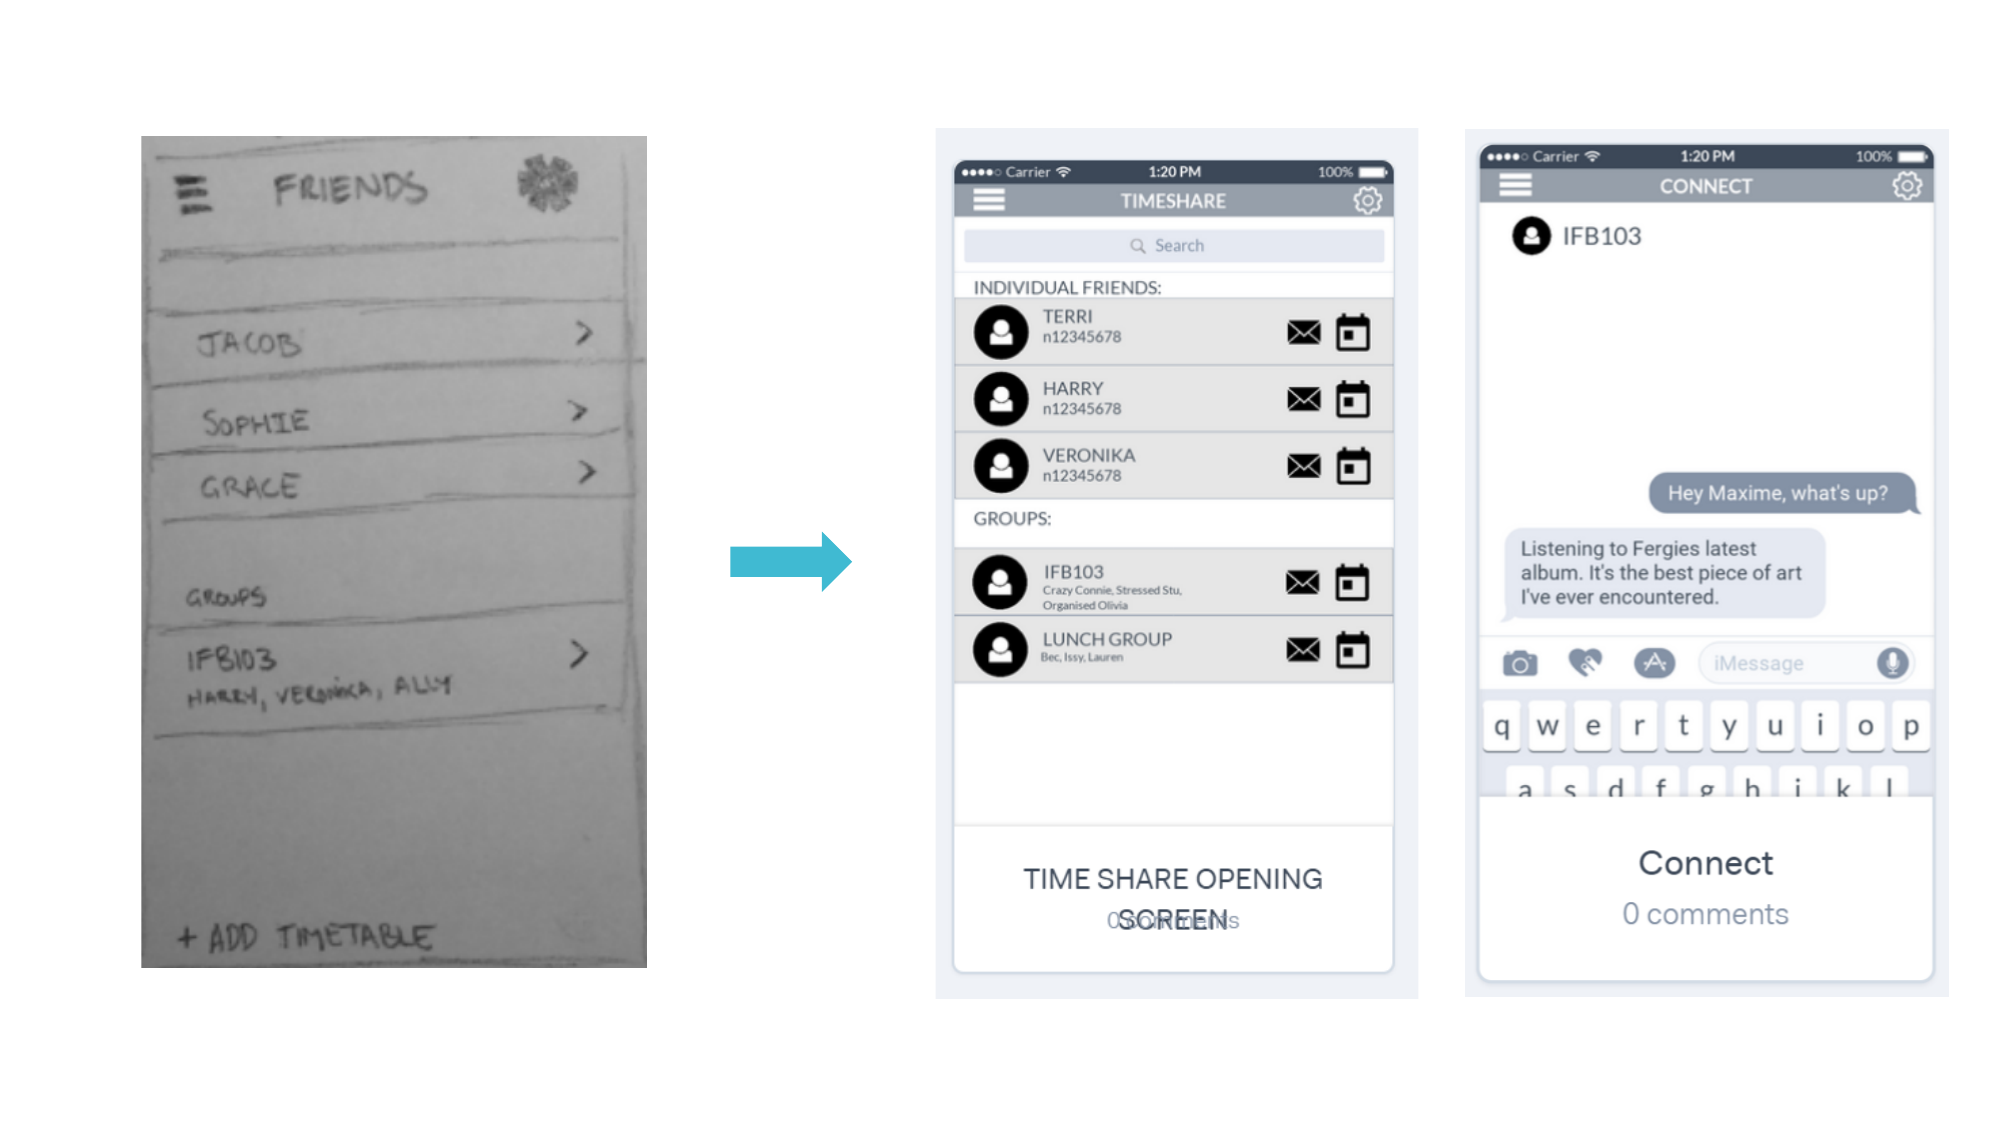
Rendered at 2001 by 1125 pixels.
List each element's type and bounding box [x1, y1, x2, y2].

picture [1465, 127, 1950, 998]
picture [935, 127, 1419, 999]
picture [141, 136, 648, 968]
text_box [729, 530, 853, 593]
